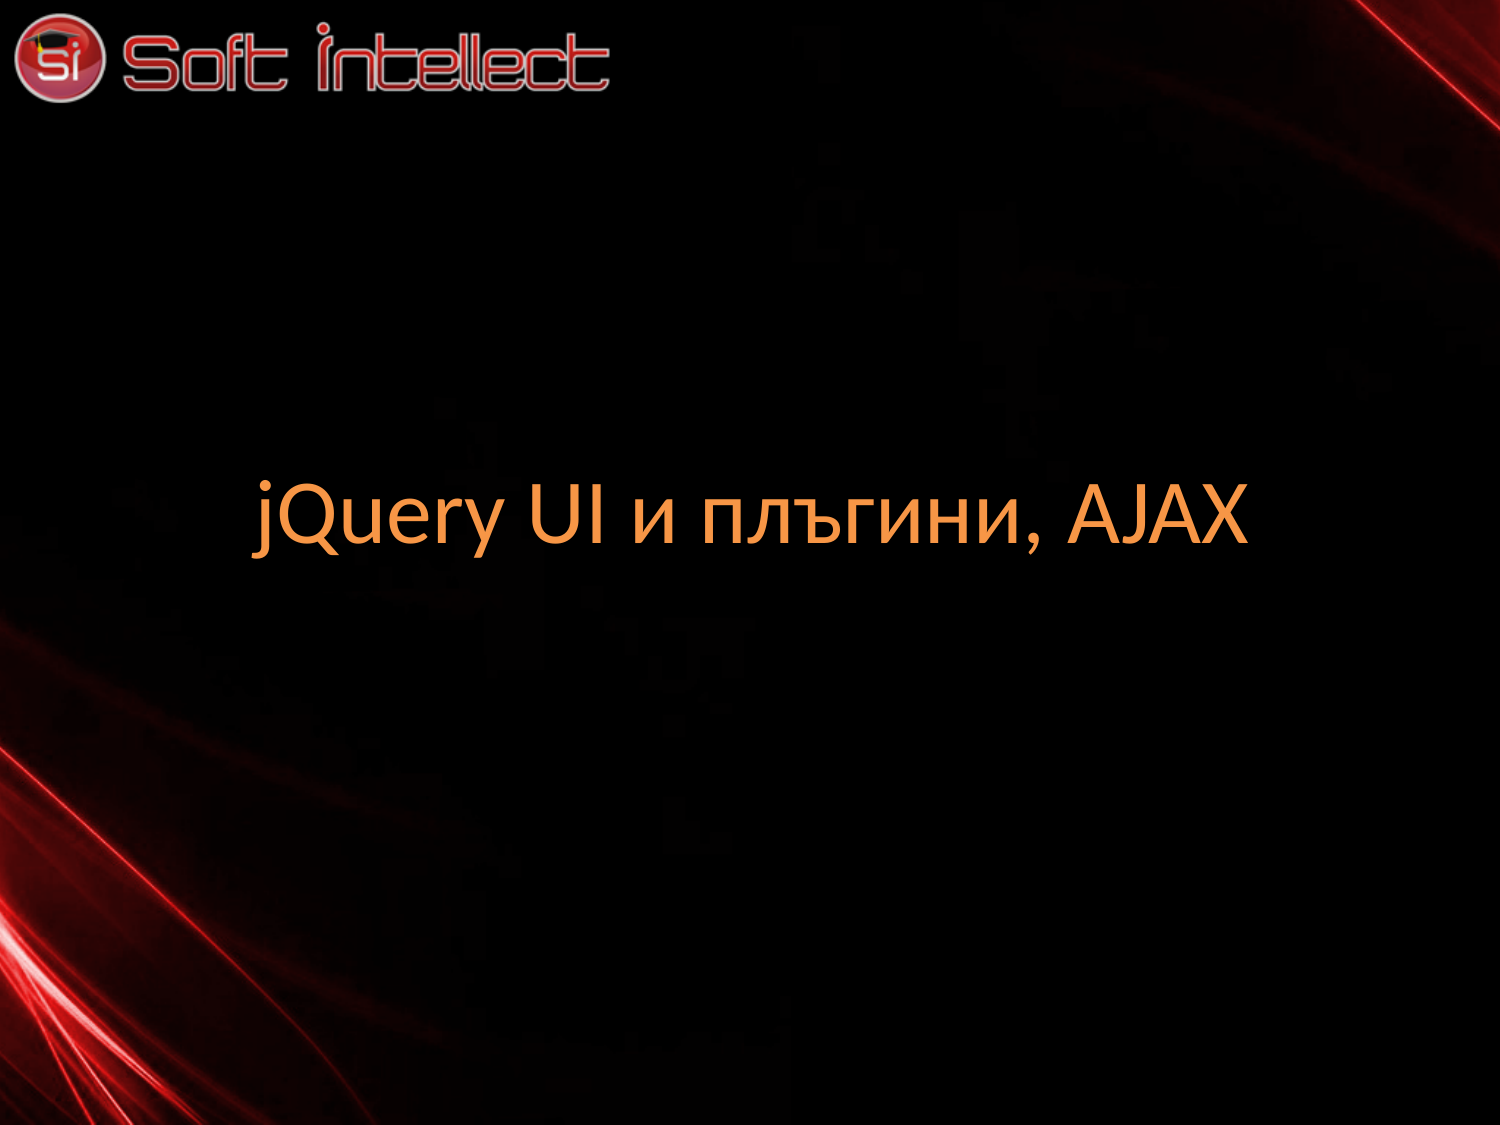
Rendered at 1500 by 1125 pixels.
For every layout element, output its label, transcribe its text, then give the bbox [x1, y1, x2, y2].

title jQuery UI и плъгини, AJAX [114, 386, 1390, 628]
picture [0, 0, 1500, 1125]
